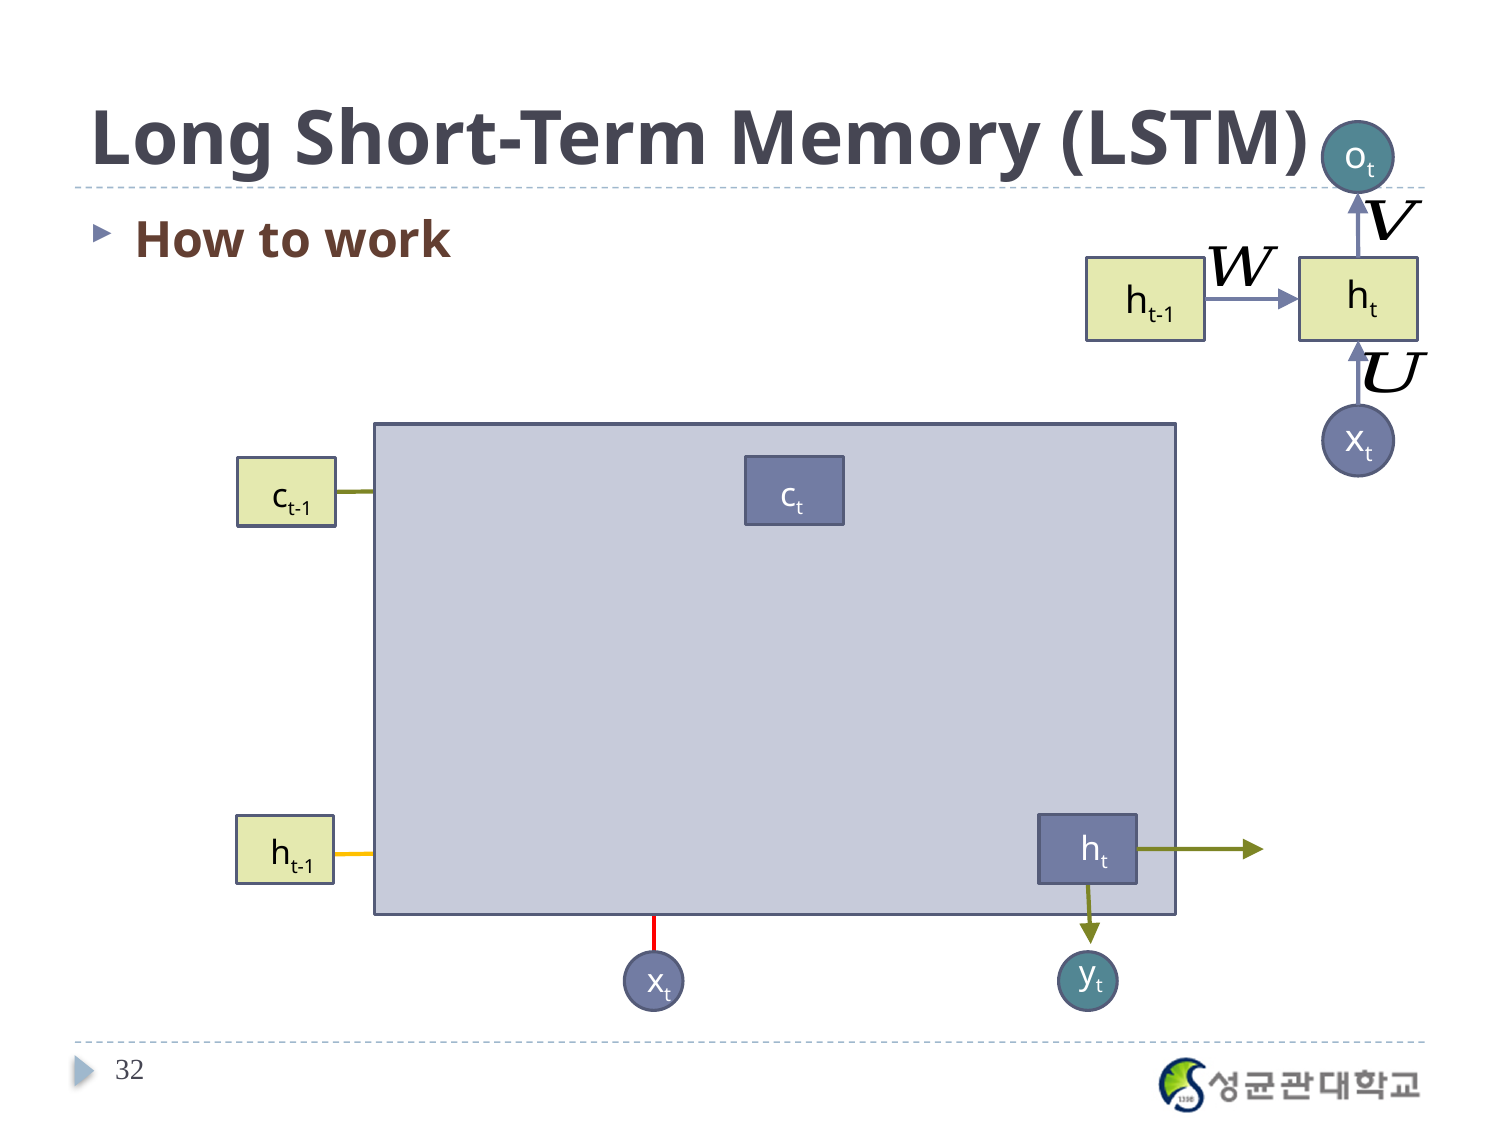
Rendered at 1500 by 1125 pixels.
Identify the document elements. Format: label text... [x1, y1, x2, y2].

text_box [744, 455, 845, 526]
text_box ht [1331, 263, 1392, 330]
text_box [1322, 404, 1394, 477]
list How to work [75, 200, 1425, 1010]
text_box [624, 951, 687, 1011]
text_box ct [765, 465, 843, 526]
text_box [1058, 943, 1118, 1011]
text_box ht-1 [1110, 268, 1204, 335]
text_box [340, 843, 971, 853]
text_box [1087, 883, 1092, 945]
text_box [237, 457, 336, 527]
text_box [235, 814, 335, 884]
title Long Short-Term Memory (LSTM) [75, 24, 1425, 188]
text_box [1037, 813, 1138, 885]
picture [1151, 1050, 1424, 1118]
slide_number 32 [100, 1042, 426, 1103]
text_box [1298, 256, 1419, 342]
text_box [373, 422, 1177, 916]
text_box ht [1065, 819, 1123, 880]
text_box [1085, 256, 1206, 342]
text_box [1322, 121, 1394, 193]
